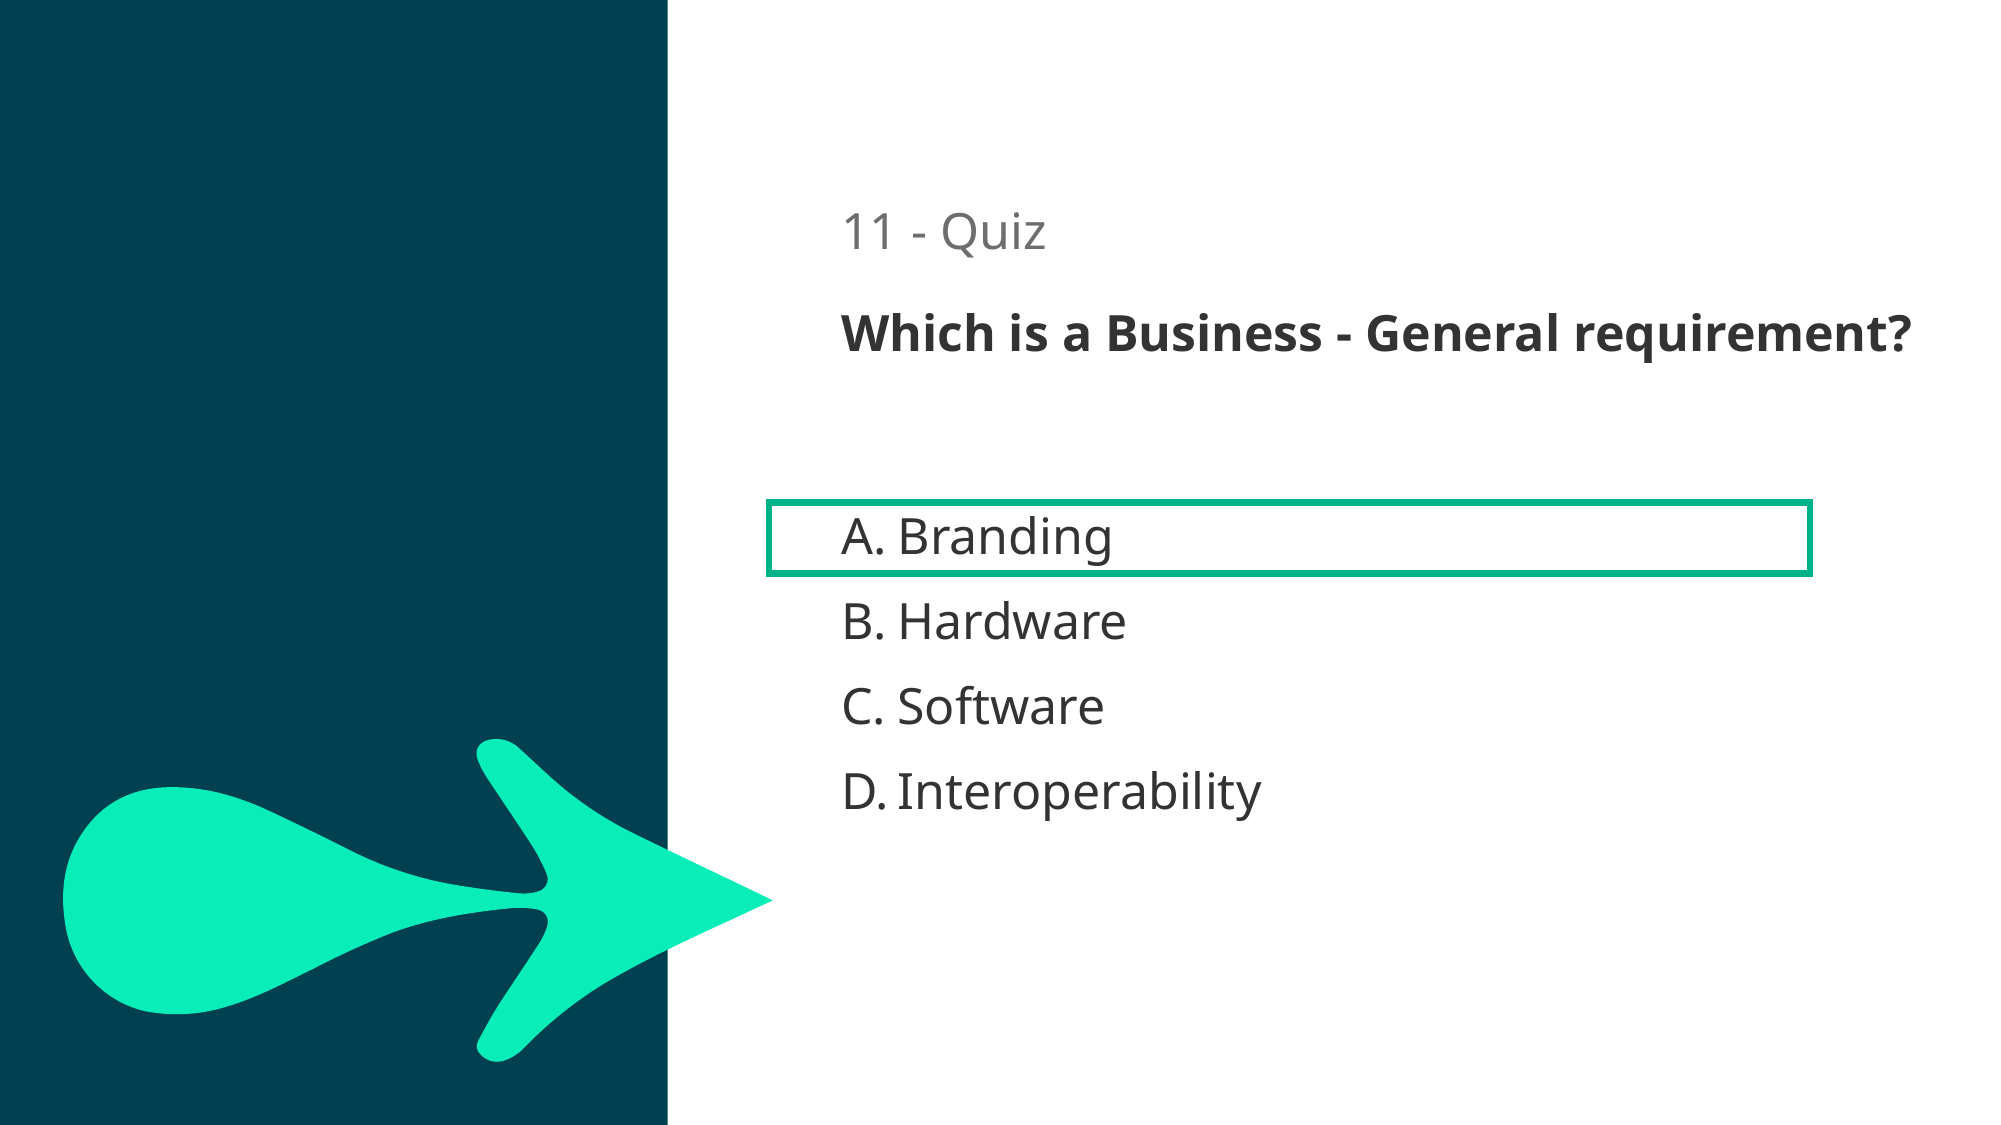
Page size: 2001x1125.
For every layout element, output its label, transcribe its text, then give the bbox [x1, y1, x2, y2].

list 11 - Quiz Which is a Business - General requirement? 20sec Branding Hardware Software Interoperability [826, 59, 1931, 1053]
text_box [768, 501, 1811, 575]
